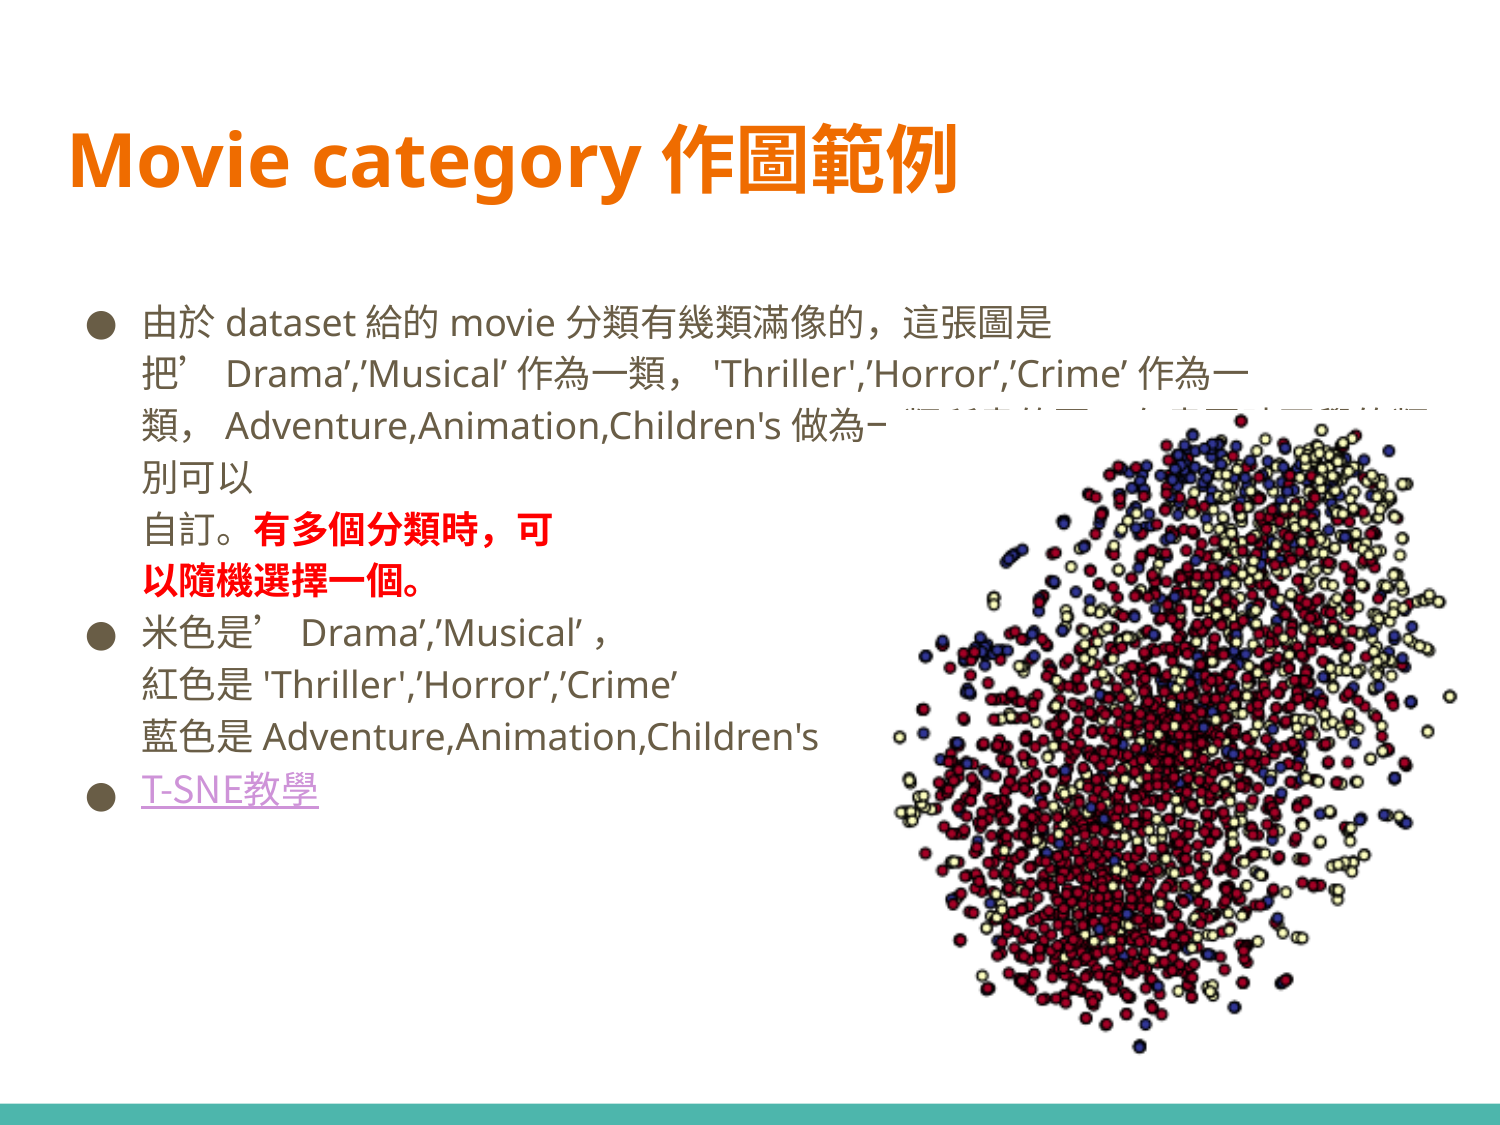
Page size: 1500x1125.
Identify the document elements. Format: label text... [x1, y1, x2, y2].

title Movie category作圖範例 [51, 97, 1449, 252]
list 由於dataset給的movie分類有幾類滿像的，這張圖是把’Drama’,’Musical’作為一類，'Thriller',’Horror’,’Crime’作為一類，Adventure,Animation,Children's做為一類所畫的圖。在畫圖時同學的類別可以 自訂。有多個分類時，可 以隨機選擇一個。 米色是’Drama’,’Musical’， 紅色是'Thriller',’Horror’,’Crime’ 藍色是Adventure,Animation,Children's T-SNE教學 [51, 276, 1449, 1000]
picture [886, 409, 1471, 1059]
